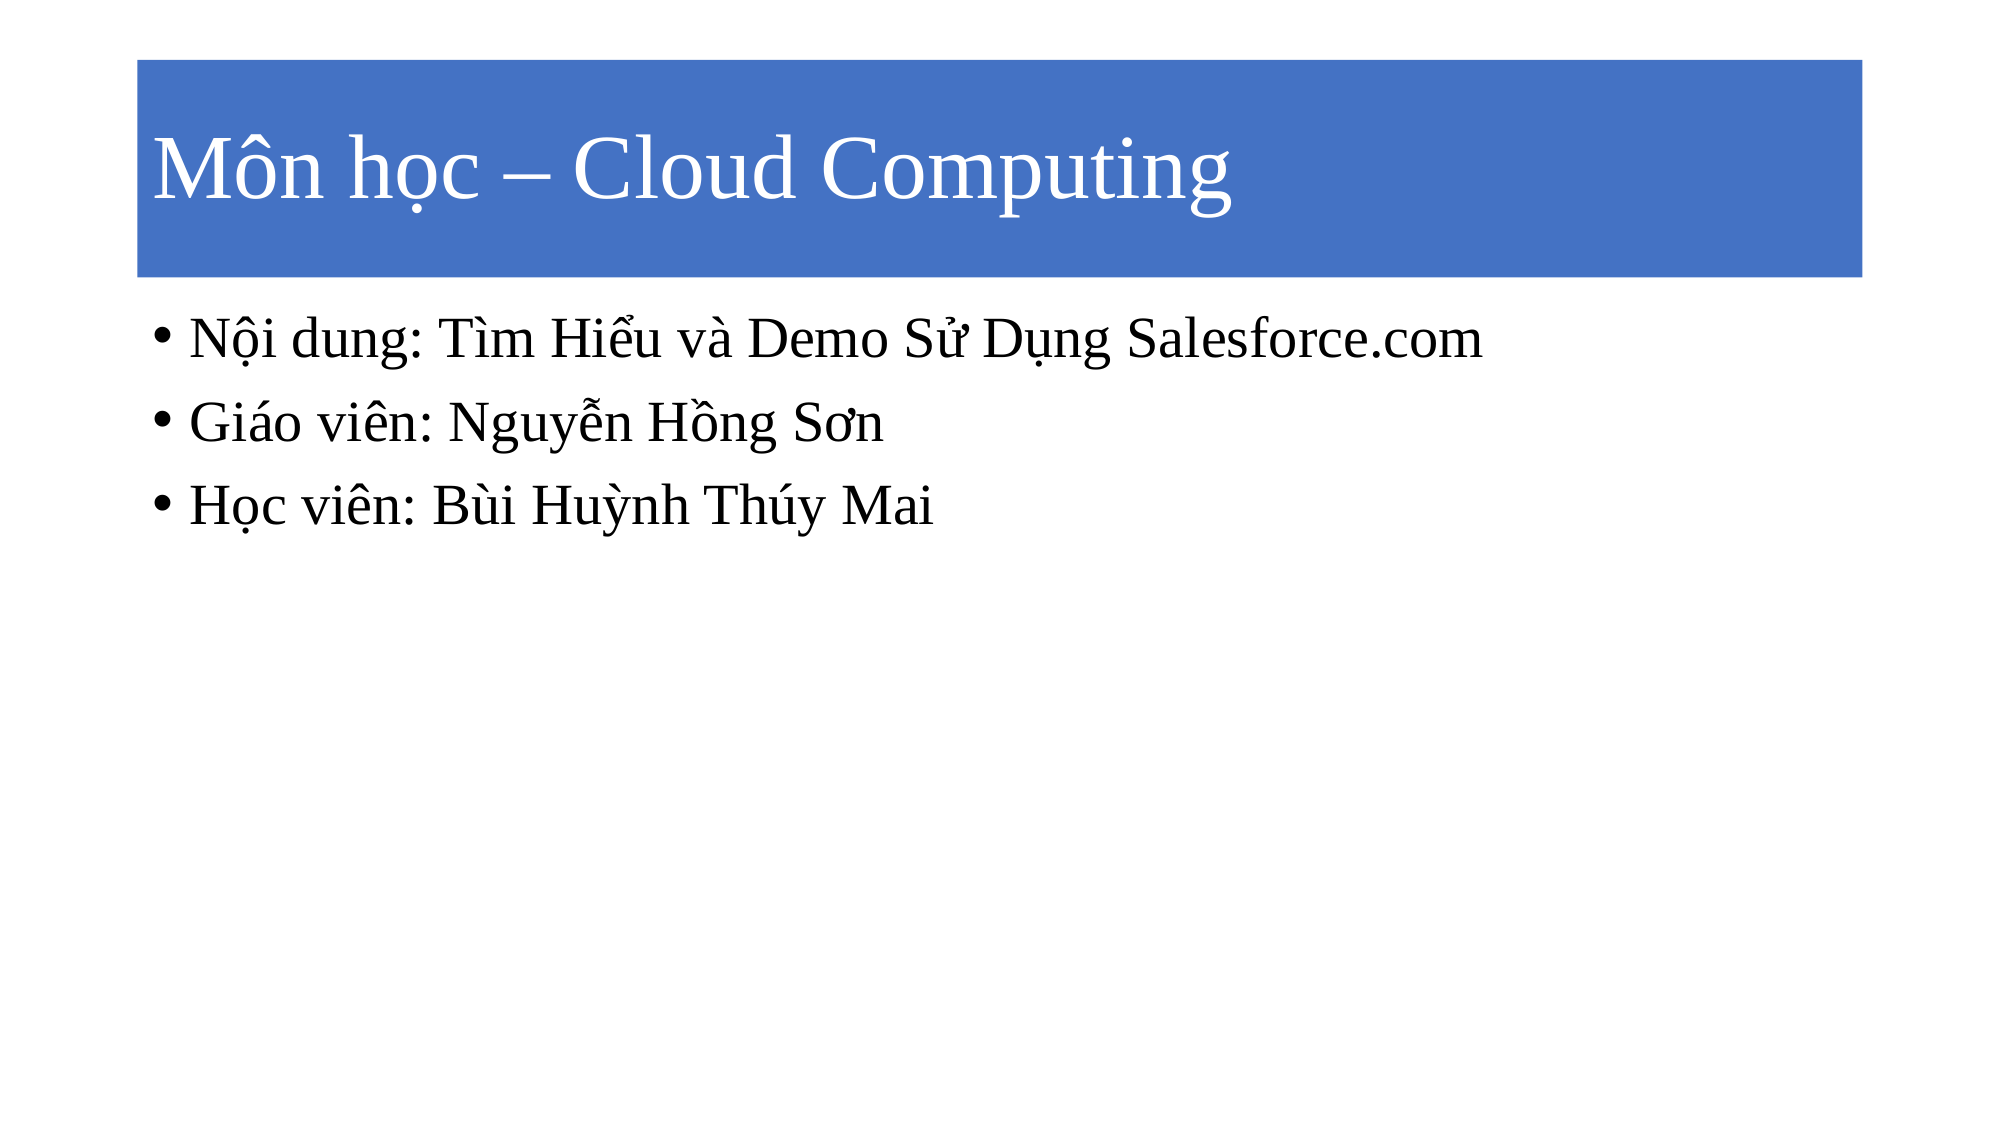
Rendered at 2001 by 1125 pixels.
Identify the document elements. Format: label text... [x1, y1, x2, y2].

list Nội dung: Tìm Hiểu và Demo Sử Dụng Salesforce.com Giáo viên: Nguyễn Hồng Sơn Học viên: Bùi Huỳnh Thúy Mai [137, 299, 1863, 1014]
title Môn học – Cloud Computing [137, 59, 1863, 278]
